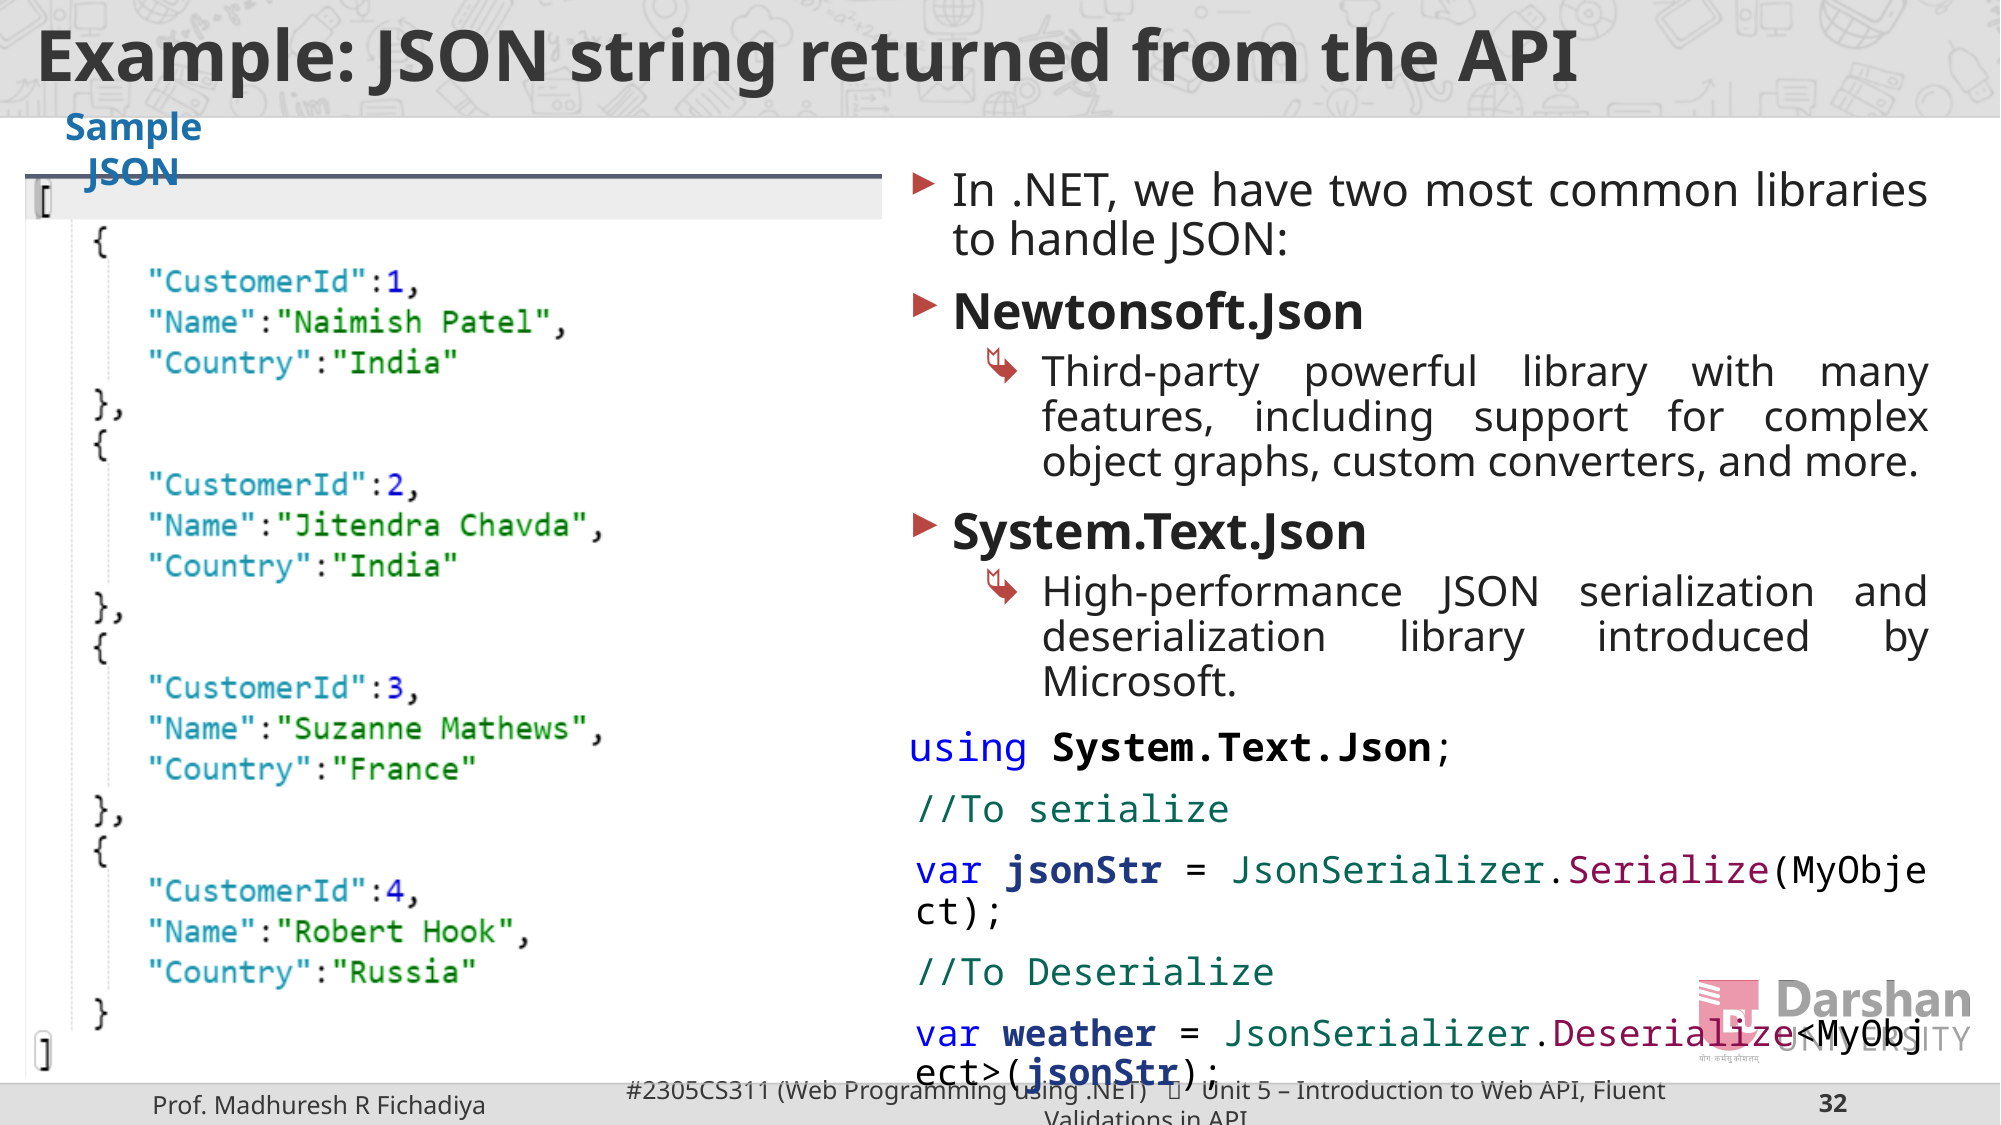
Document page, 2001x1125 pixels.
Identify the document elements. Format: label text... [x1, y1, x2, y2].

title Example: JSON string returned from the API [0, 0, 2000, 117]
list In .NET, we have two most common libraries to handle JSON: Newtonsoft.Json Third-party powerful library with many features, including support for complex object graphs, custom converters, and more. System.Text.Json High-performance JSON serialization and deserialization library introduced by Microsoft. using System.Text.Json; //To serialize var jsonStr = JsonSerializer.Serialize(MyObject); //To Deserialize var weather = JsonSerializer.Deserialize<MyObject>(jsonStr); [893, 159, 1945, 1059]
text_box Sample JSON [10, 118, 258, 177]
picture [25, 174, 882, 1078]
